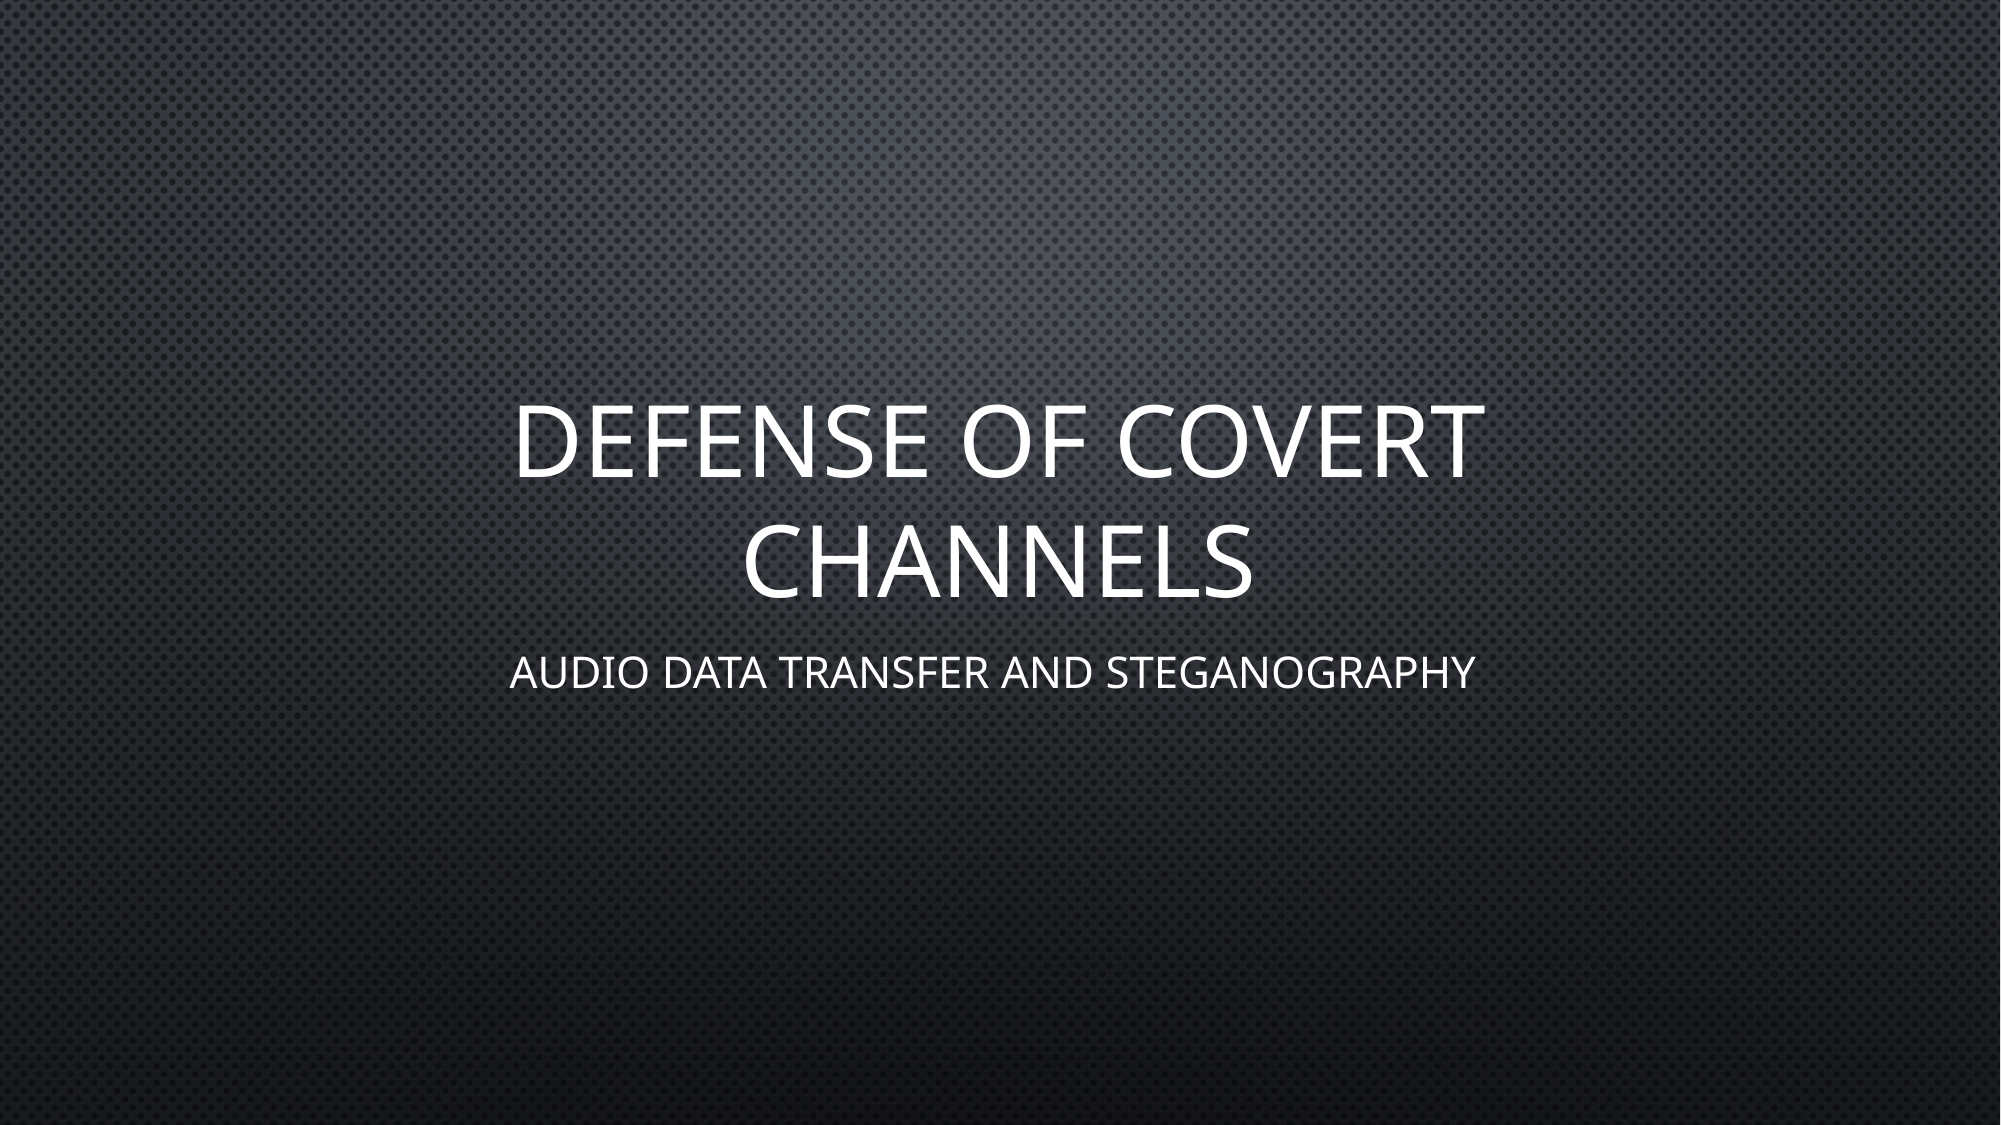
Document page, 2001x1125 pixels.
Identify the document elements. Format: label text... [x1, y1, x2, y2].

title Defense of covert Channels [287, 99, 1711, 625]
subtitle Audio Data Transfer and Steganography [287, 637, 1711, 950]
